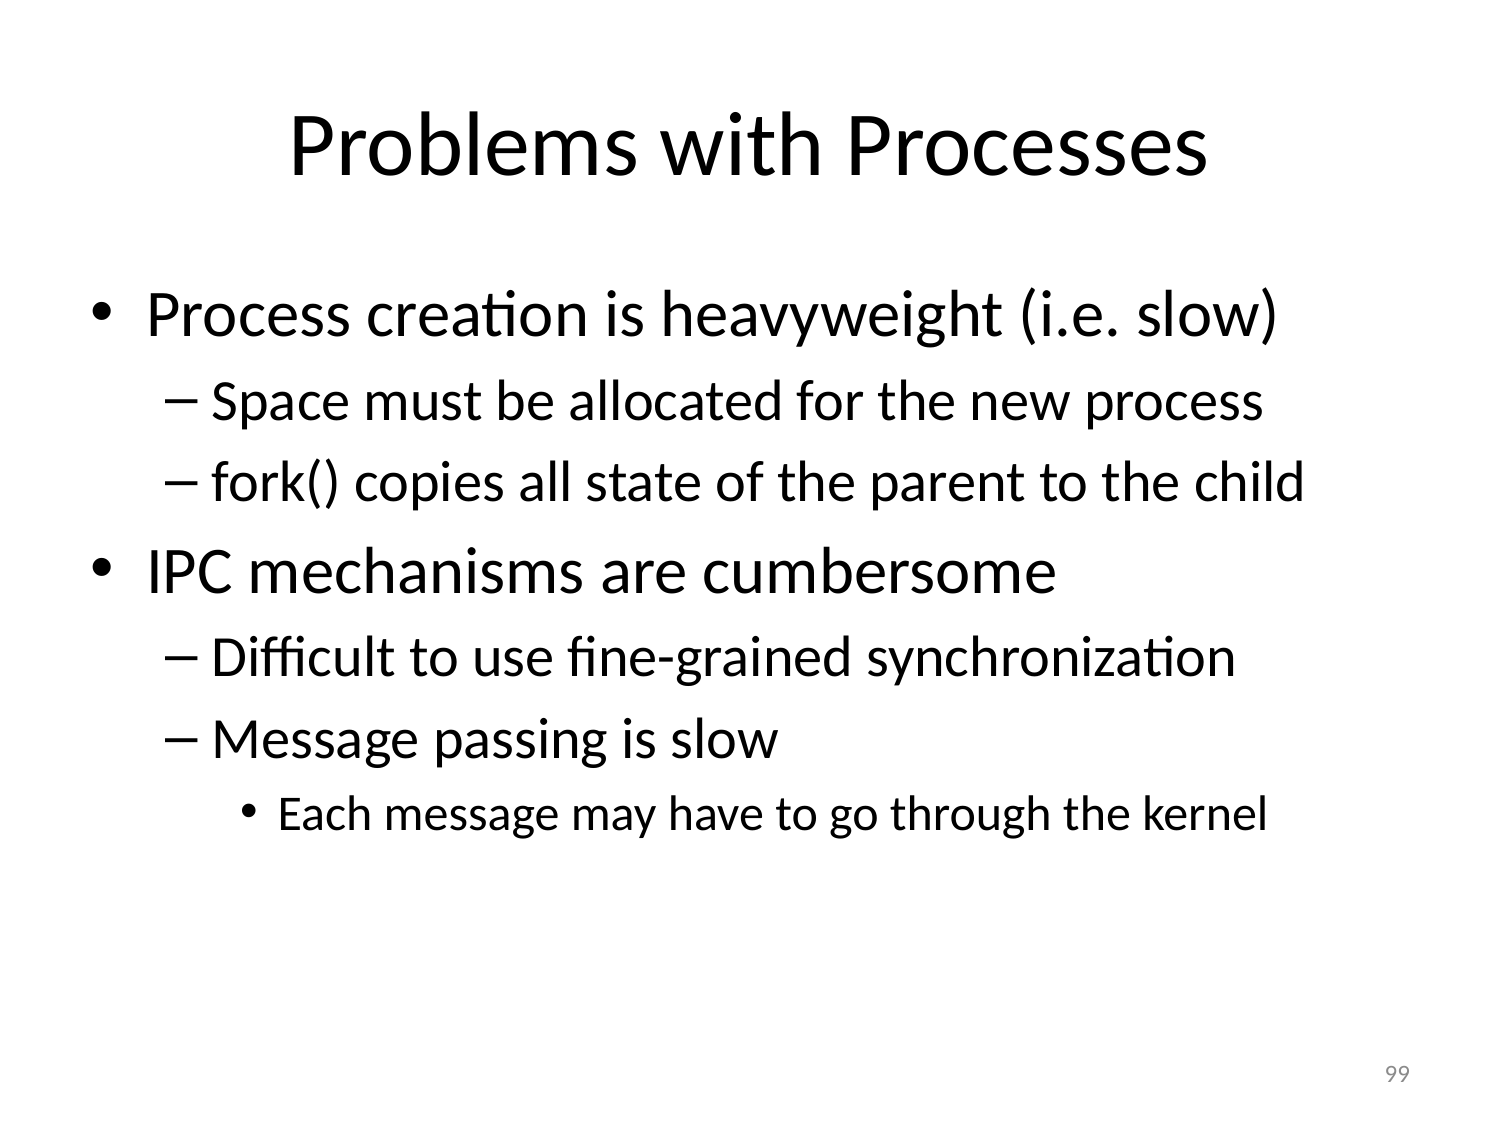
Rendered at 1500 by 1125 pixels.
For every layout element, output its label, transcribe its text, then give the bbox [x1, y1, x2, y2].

slide_number 99 [1074, 1042, 1425, 1103]
list Process creation is heavyweight (i.e. slow) Space must be allocated for the new process fork() copies all state of the parent to the child IPC mechanisms are cumbersome Difficult to use fine-grained synchronization Message passing is slow Each message may have to go through the kernel [75, 262, 1425, 1005]
title Problems with Processes [75, 45, 1425, 233]
